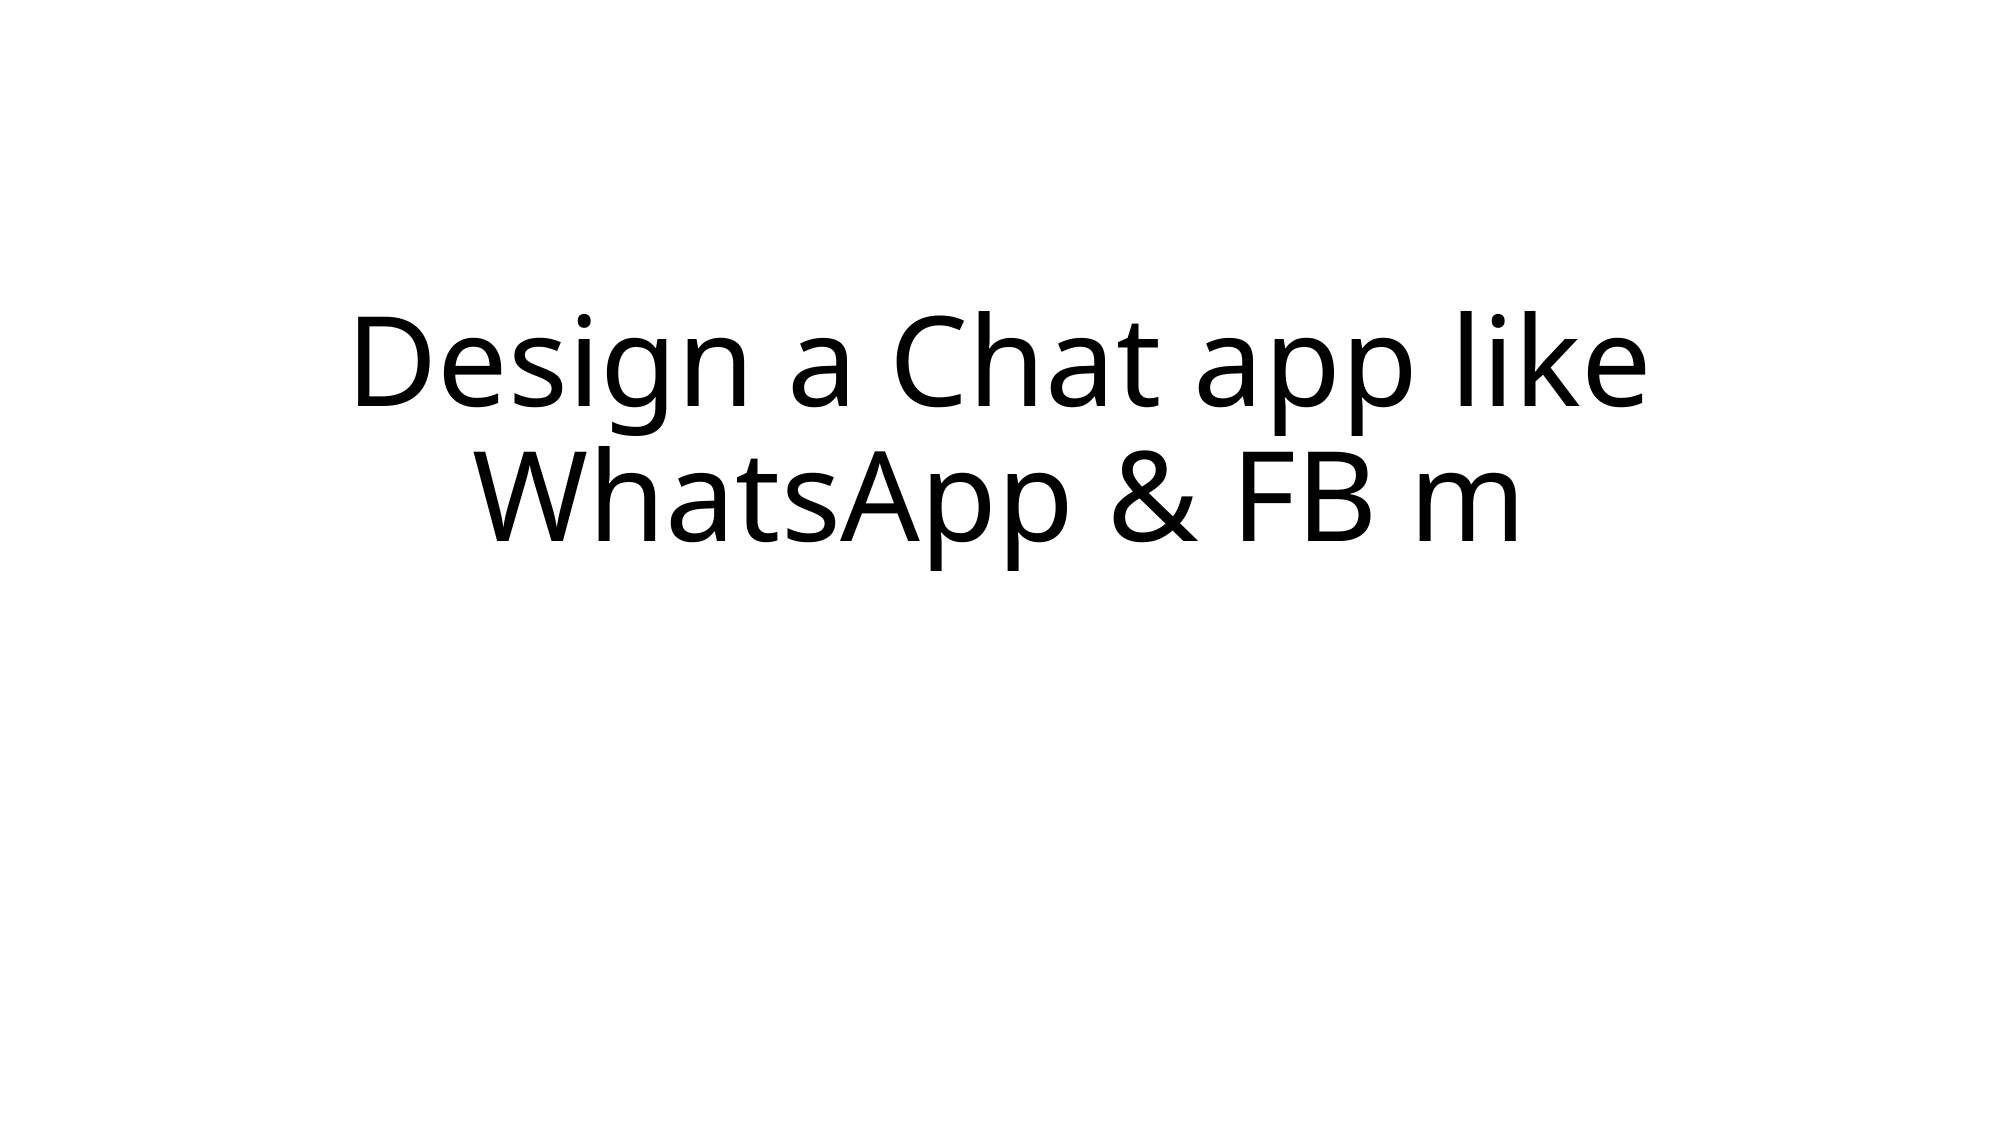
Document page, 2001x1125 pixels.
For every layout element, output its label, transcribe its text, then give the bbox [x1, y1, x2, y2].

title Design a Chat app like WhatsApp & FB m [249, 184, 1750, 576]
